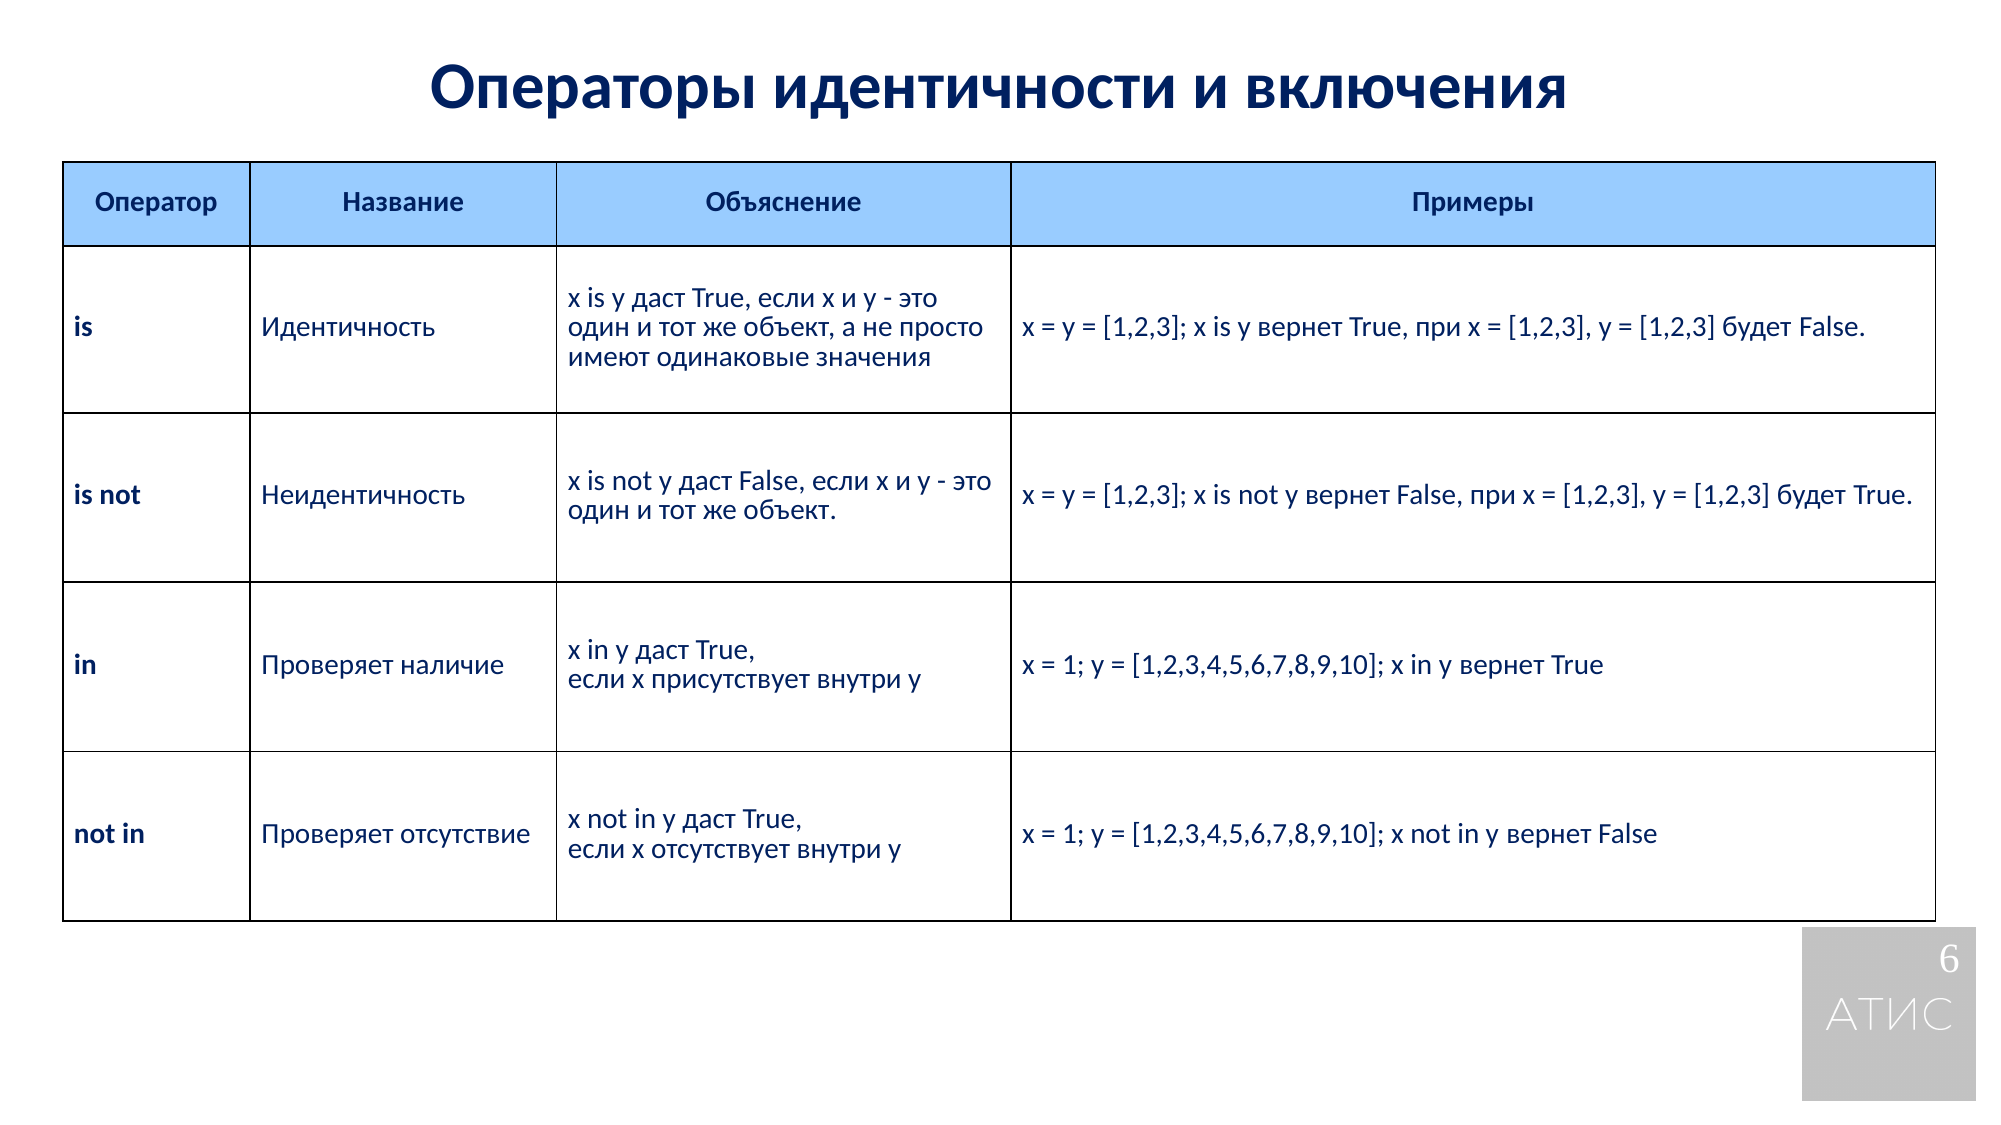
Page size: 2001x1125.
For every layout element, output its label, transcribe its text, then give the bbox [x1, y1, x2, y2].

text_box [62, 162, 1936, 1097]
picture [1802, 927, 1976, 1101]
title Операторы идентичности и включения [0, 34, 2000, 149]
